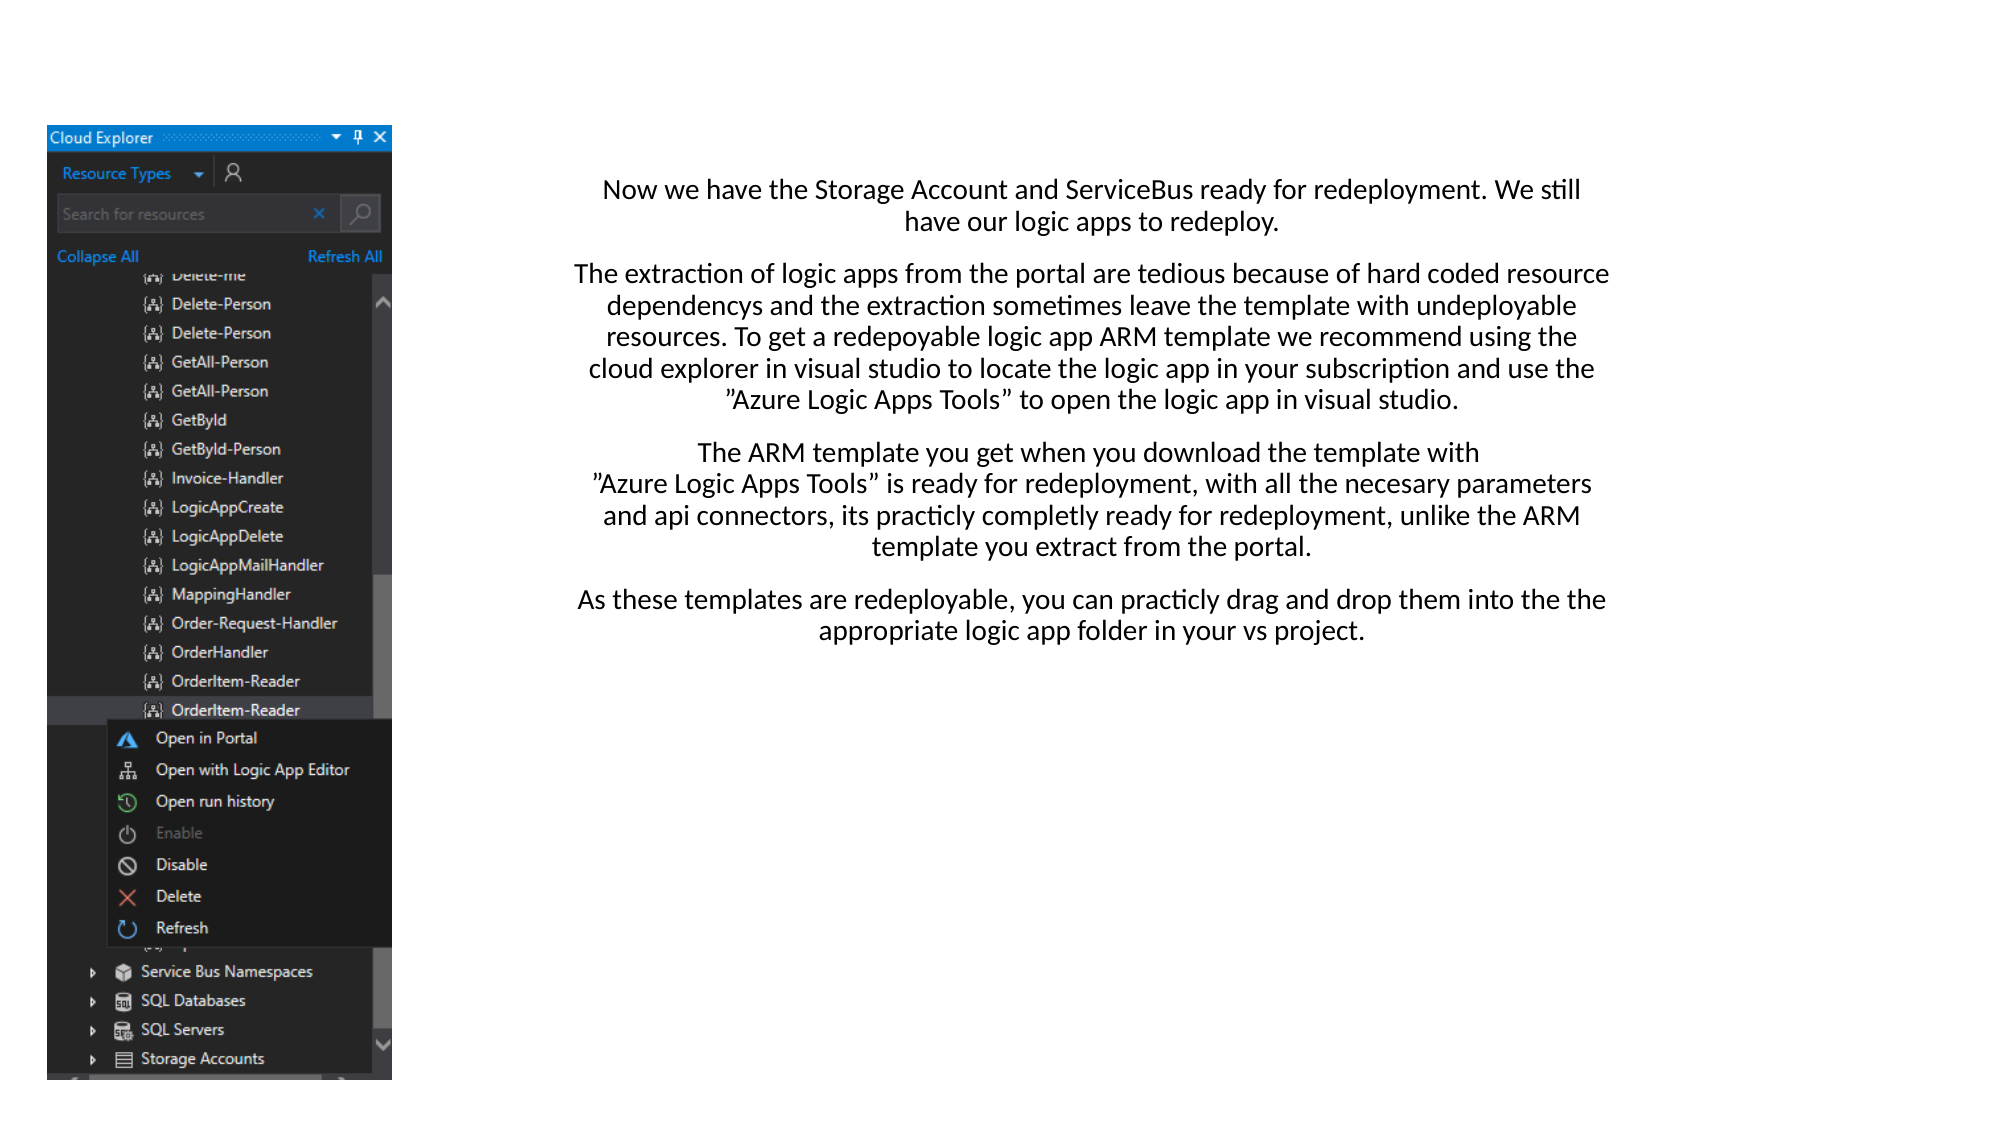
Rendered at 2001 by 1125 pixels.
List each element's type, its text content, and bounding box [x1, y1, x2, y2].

picture [47, 125, 392, 1080]
subtitle Now we have the Storage Account and ServiceBus ready for redeployment. We still have our logic apps to redeploy. The extraction of logic apps from the portal are tedious because of hard coded resource dependencys and the extraction sometimes leave the template with undeployable resources. To get a redepoyable logic app ARM template we recommend using the cloud explorer in visual studio to locate the logic app in your subscription and use the ”Azure Logic Apps Tools” to open the logic app in visual studio. The ARM template you get when you download the template with ”Azure Logic Apps Tools” is ready for redeployment, with all the necesary parameters and api connectors, its practicly completly ready for redeployment, unlike the ARM template you extract from the portal. As these templates are redeployable, you can practicly drag and drop them into the the appropriate logic app folder in your vs project. [558, 166, 1626, 896]
